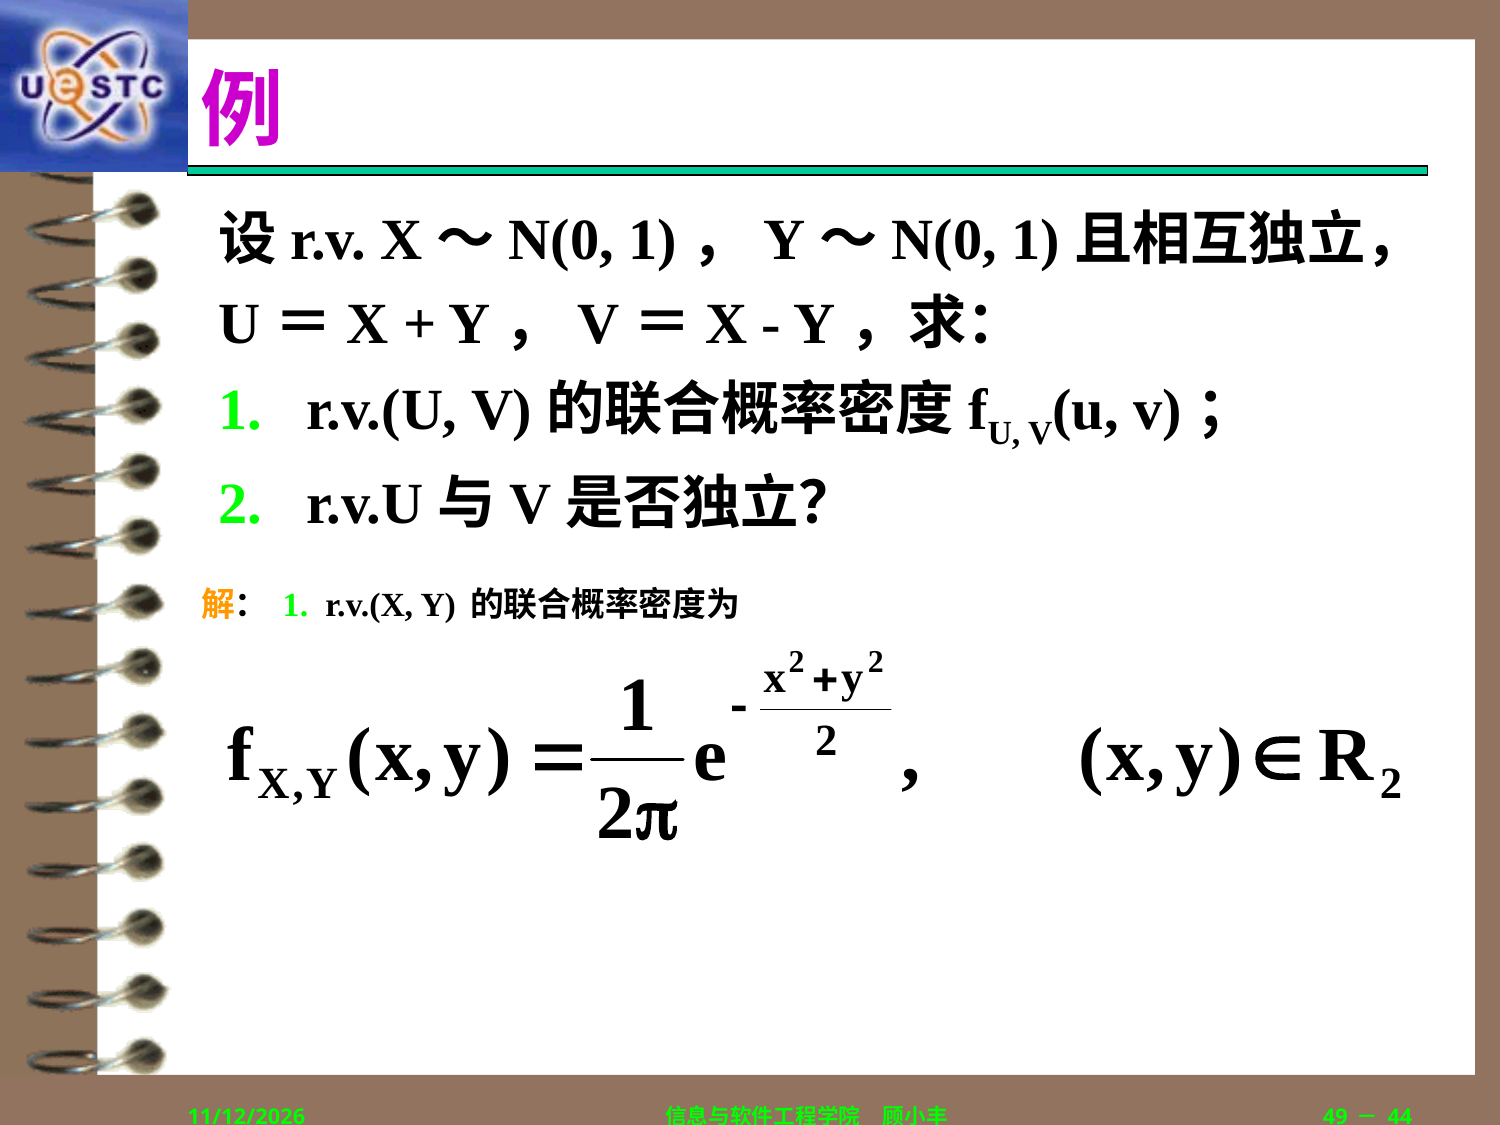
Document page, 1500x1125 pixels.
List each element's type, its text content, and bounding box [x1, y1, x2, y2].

list 设r.v. X～N(0, 1)，Y～N(0, 1)且相互独立， U＝X + Y，V＝X - Y，求： r.v.(U, V)的联合概率密度fU, V(u, v)； r.v.U与V是否独立？ [218, 187, 1419, 524]
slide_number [187, 1077, 462, 1123]
text_box 解：1. r.v.(X, Y)的联合概率密度为 [186, 536, 1412, 631]
footer 信息与软件工程学院 顾小丰 [462, 1077, 1151, 1123]
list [218, 633, 1417, 857]
title 例 [200, 56, 1425, 157]
slide_number 49－44 [1162, 1077, 1413, 1123]
picture [0, 0, 194, 1075]
